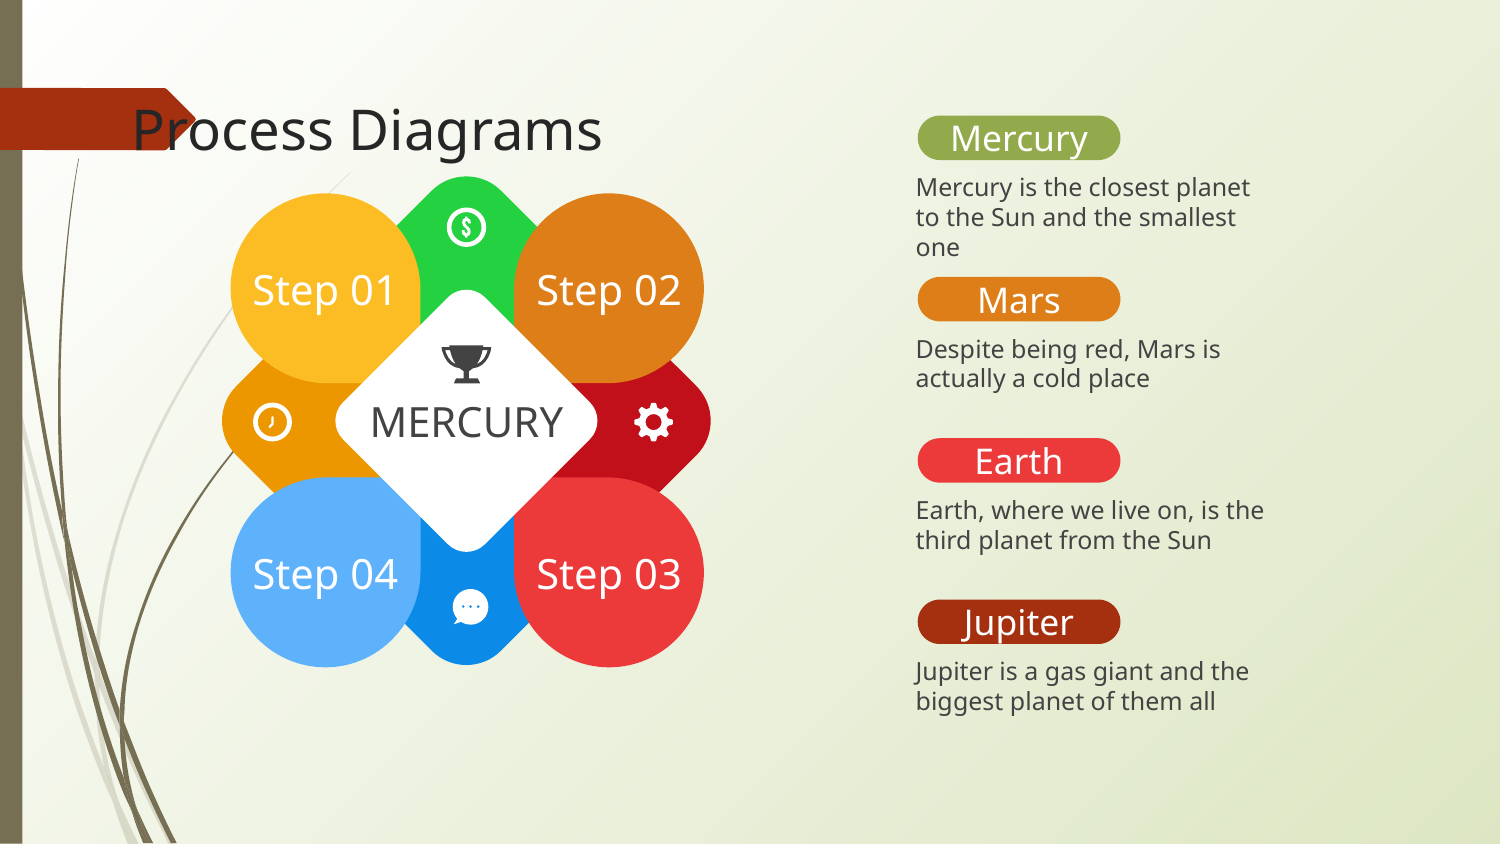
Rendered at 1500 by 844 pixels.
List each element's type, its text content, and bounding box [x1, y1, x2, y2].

text_box Step 02 [604, 193, 704, 286]
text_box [900, 115, 1283, 245]
text_box Step 01 [230, 193, 328, 286]
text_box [333, 176, 599, 289]
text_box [900, 599, 1283, 729]
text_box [900, 437, 1283, 568]
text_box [332, 289, 601, 553]
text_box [333, 562, 599, 666]
text_box Step 04 [230, 562, 329, 668]
title Process Diagrams [116, 88, 652, 167]
text_box Step 03 [603, 562, 704, 668]
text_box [216, 288, 333, 554]
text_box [604, 288, 716, 554]
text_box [900, 276, 1283, 406]
